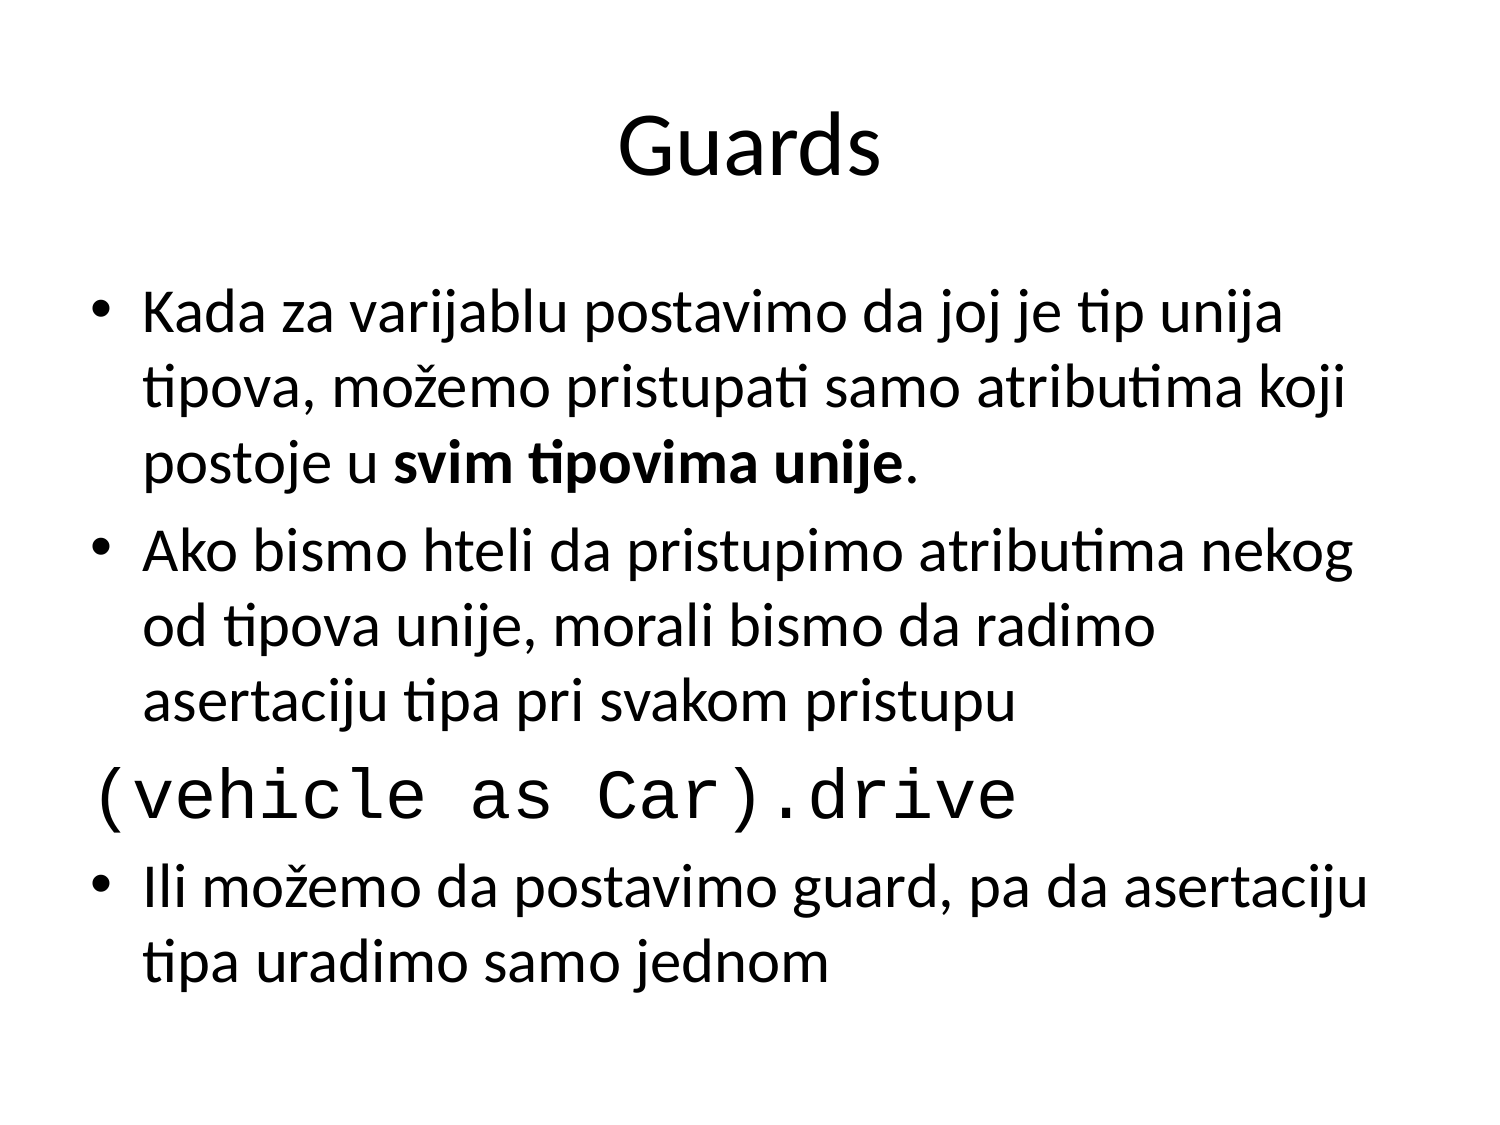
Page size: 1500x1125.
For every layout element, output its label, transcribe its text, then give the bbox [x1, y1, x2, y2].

title Guards [75, 45, 1425, 233]
list Kada za varijablu postavimo da joj je tip unija tipova, možemo pristupati samo atributima koji postoje u svim tipovima unije. Ako bismo hteli da pristupimo atributima nekog od tipova unije, morali bismo da radimo asertaciju tipa pri svakom pristupu (vehicle as Car).drive Ili možemo da postavimo guard, pa da asertaciju tipa uradimo samo jednom [75, 262, 1425, 1005]
